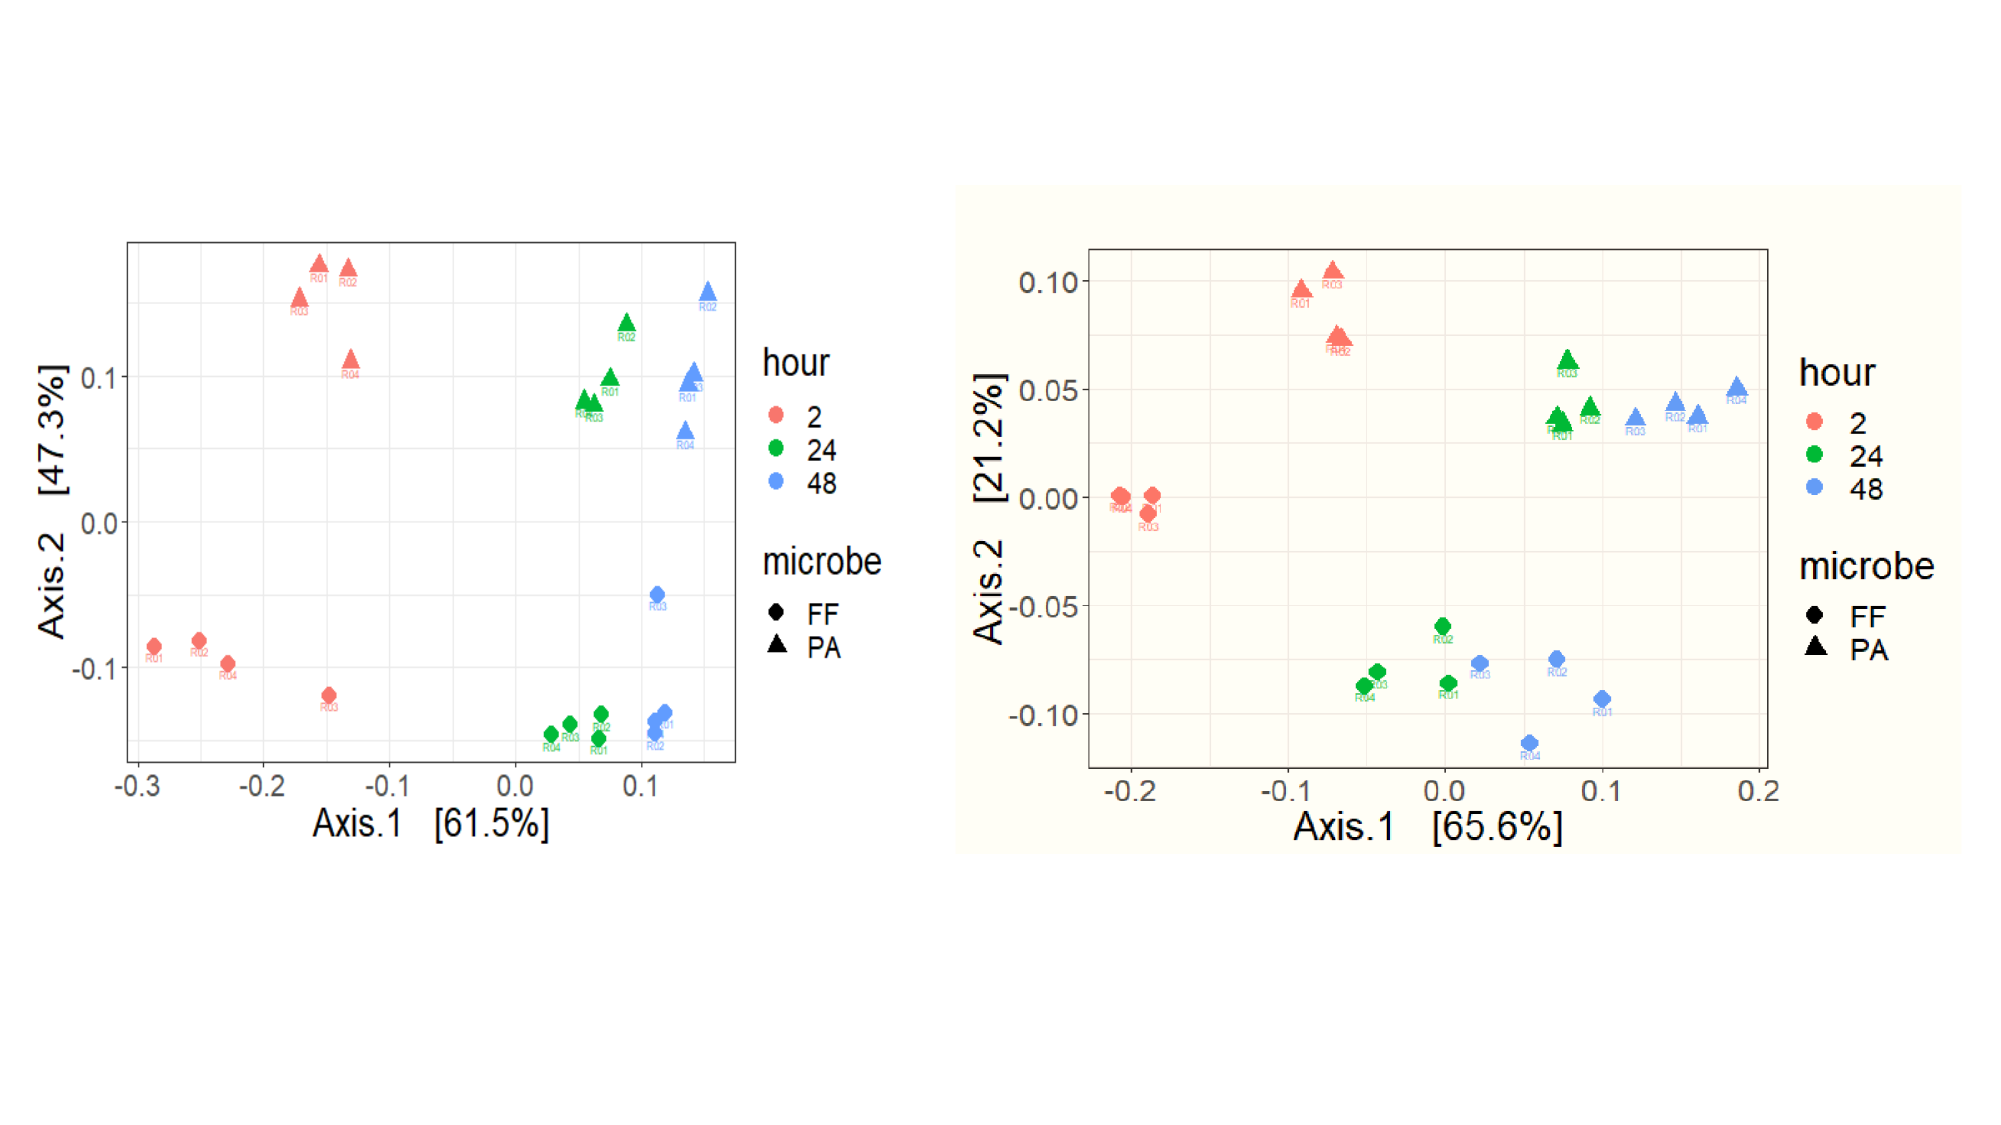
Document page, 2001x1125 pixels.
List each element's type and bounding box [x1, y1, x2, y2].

picture [955, 185, 1962, 854]
picture [27, 232, 901, 854]
